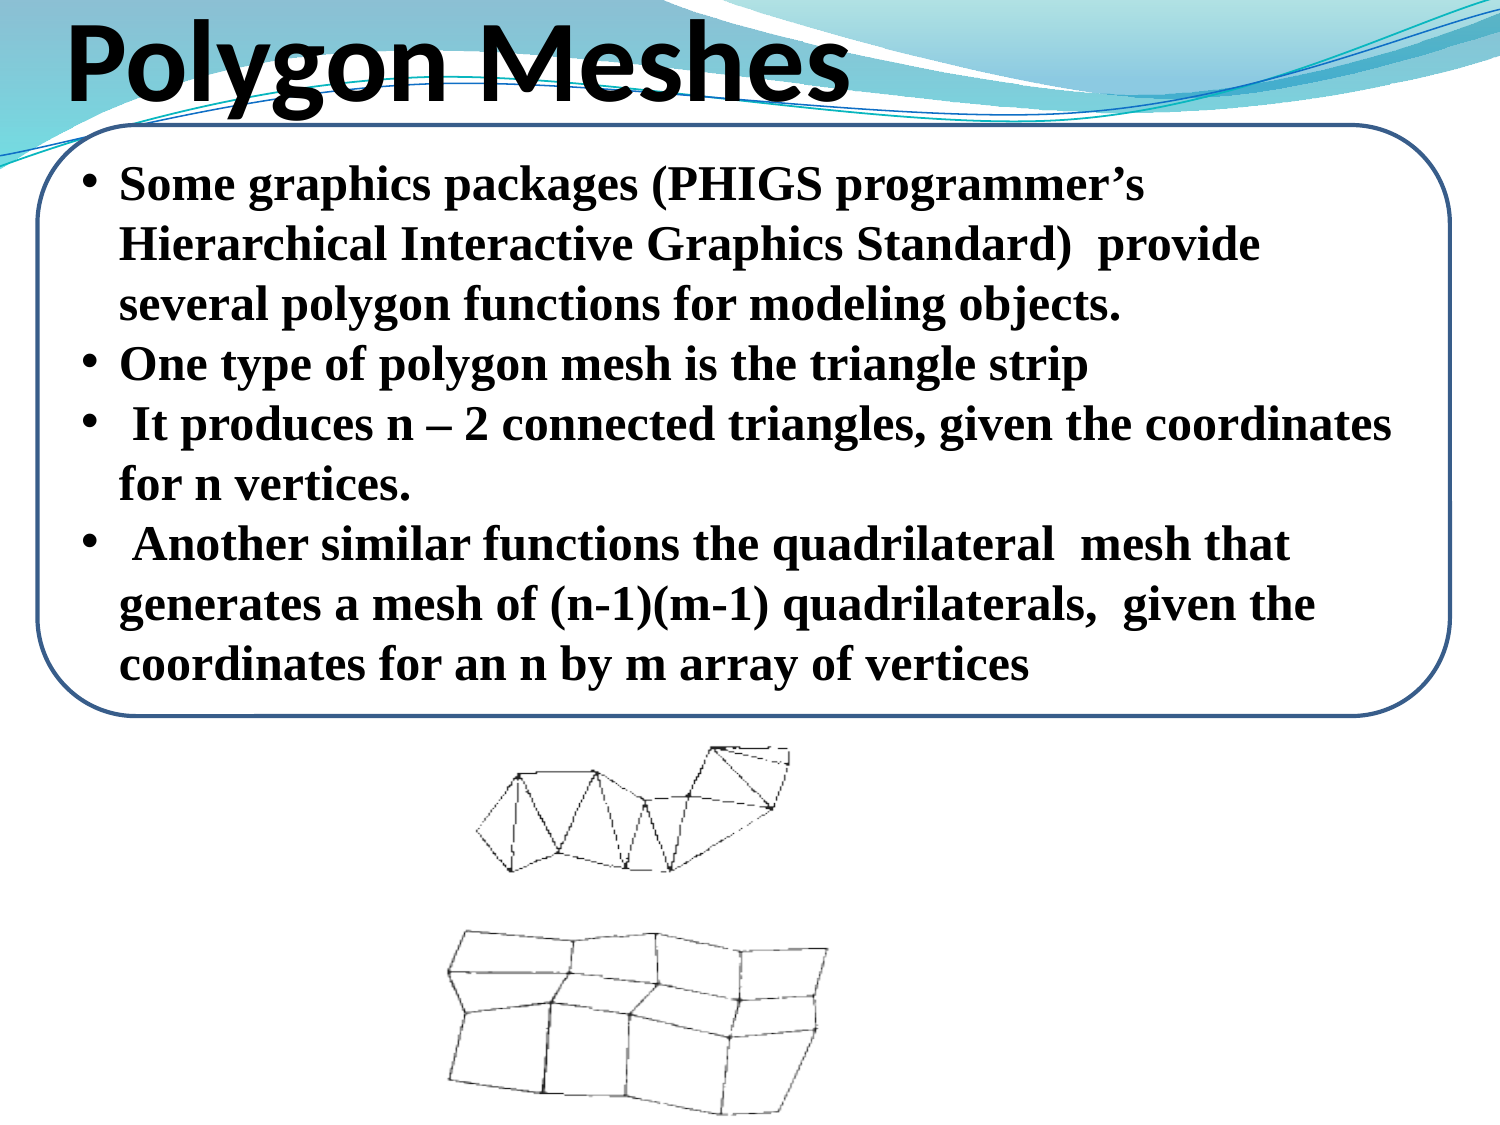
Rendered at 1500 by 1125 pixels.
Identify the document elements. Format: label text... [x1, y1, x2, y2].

text_box Some graphics packages (PHIGS programmer’s Hierarchical Interactive Graphics Standard) provide several polygon functions for modeling objects. One type of polygon mesh is the triangle strip It produces n – 2 connected triangles, given the coordinates for n vertices. Another similar functions the quadrilateral mesh that generates a mesh of (n-1)(m-1) quadrilaterals, given the coordinates for an n by m array of vertices [37, 125, 1450, 717]
picture [424, 703, 928, 1125]
title Polygon Meshes [64, 0, 1340, 125]
